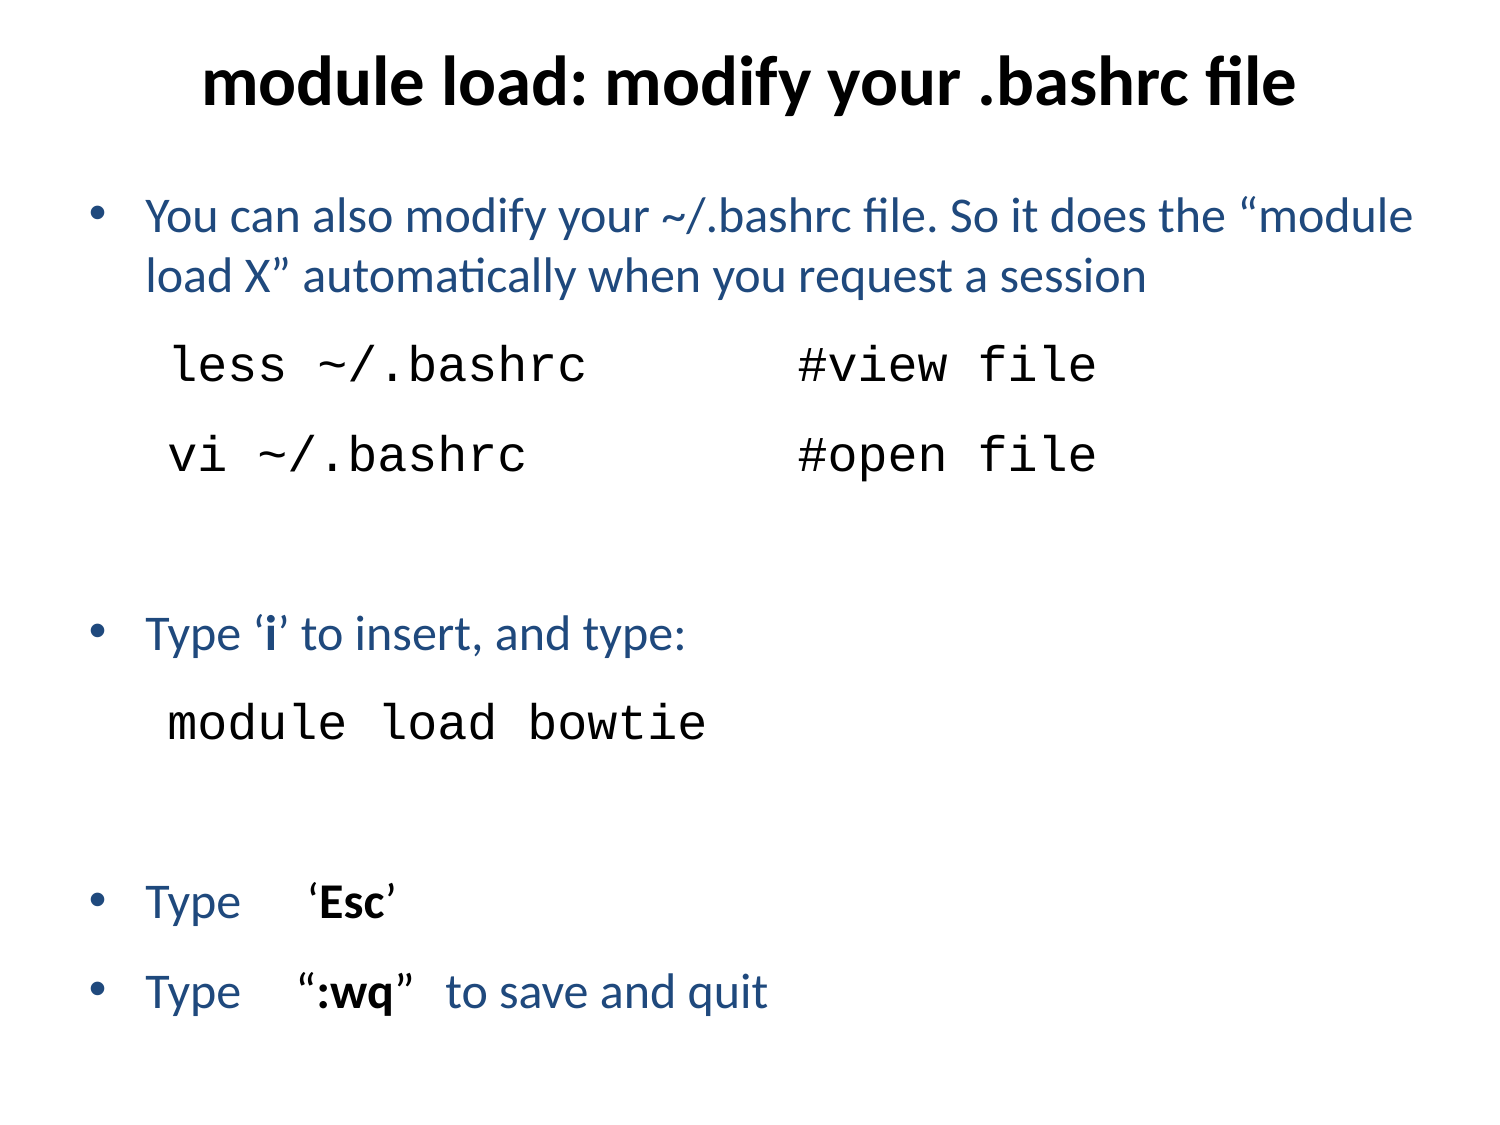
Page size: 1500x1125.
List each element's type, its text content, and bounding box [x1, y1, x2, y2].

list You can also modify your ~/.bashrc file. So it does the “module load X” automatically when you request a session less ~/.bashrc #view file vi ~/.bashrc #open file Type ‘i’ to insert, and type: module load bowtie Type ‘Esc’ Type “:wq” to save and quit [68, 177, 1432, 1098]
title module load: modify your .bashrc file [146, 29, 1354, 172]
